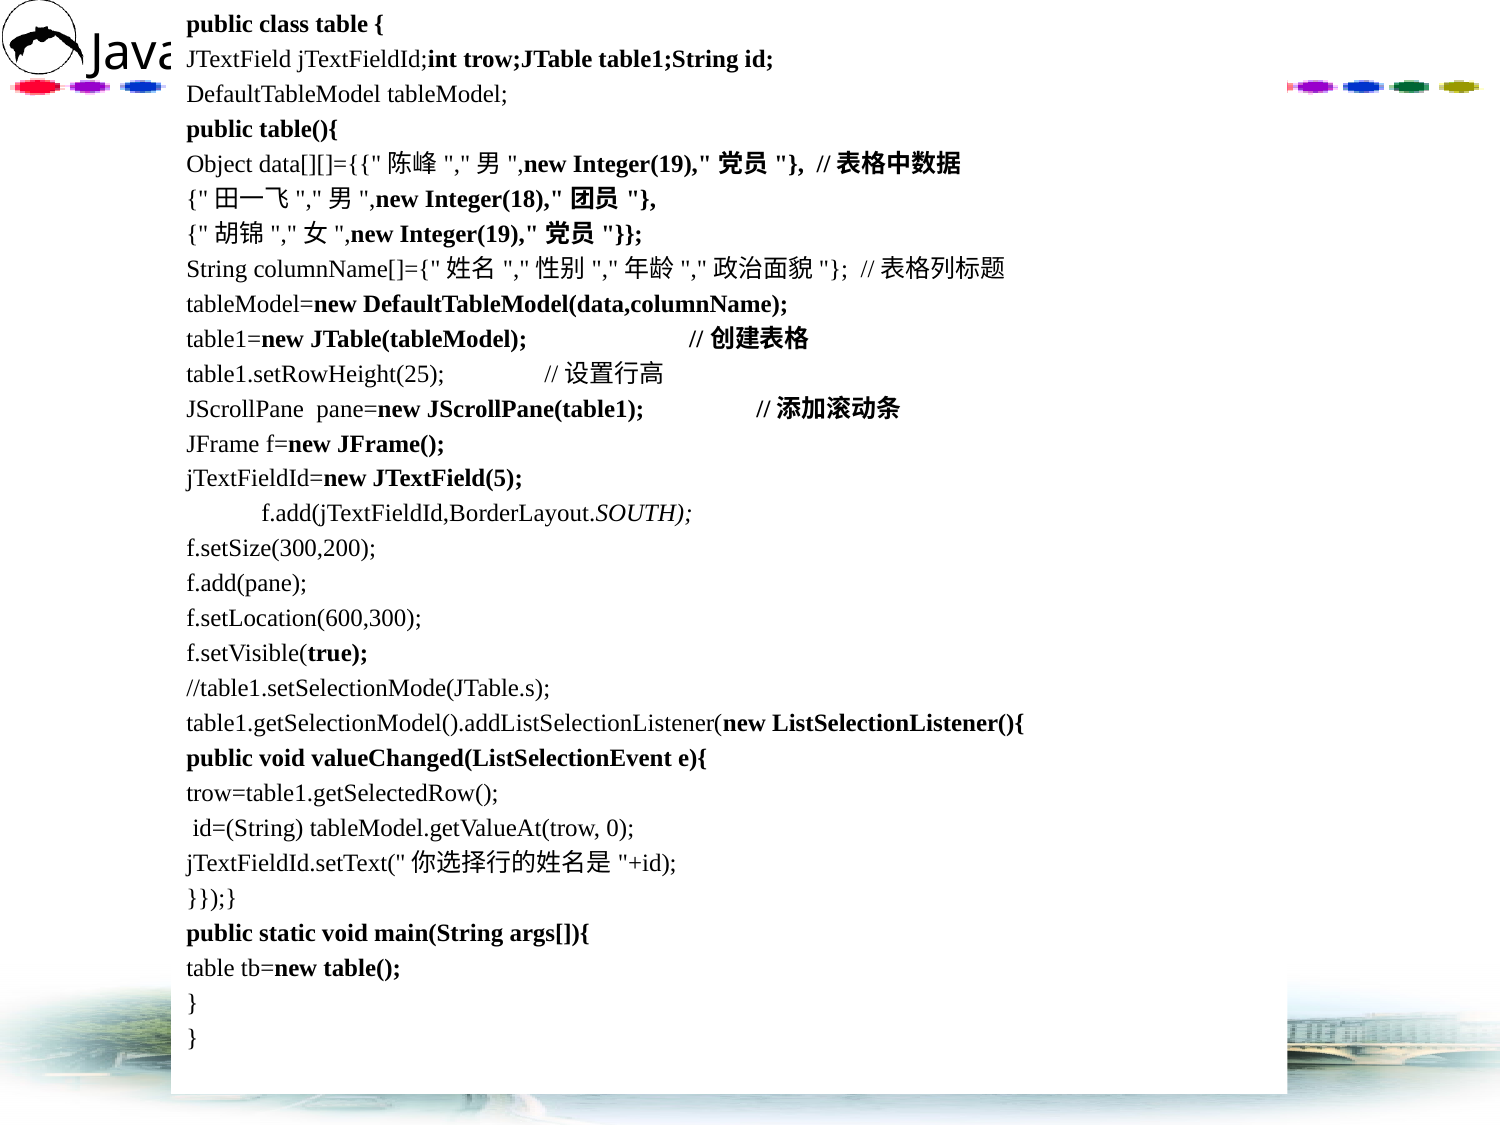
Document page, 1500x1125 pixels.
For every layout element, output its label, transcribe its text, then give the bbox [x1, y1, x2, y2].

list public class table { JTextField jTextFieldId;int trow;JTable table1;String id; DefaultTableModel tableModel; public table(){ Object data[][]={{"陈峰","男",new Integer(19),"党员"}, //表格中数据 {"田一飞","男",new Integer(18),"团员"}, {"胡锦","女",new Integer(19),"党员"}}; String columnName[]={"姓名","性别","年龄","政治面貌"}; //表格列标题 tableModel=new DefaultTableModel(data,columnName); table1=new JTable(tableModel); //创建表格 table1.setRowHeight(25); //设置行高 JScrollPane pane=new JScrollPane(table1); //添加滚动条 JFrame f=new JFrame(); jTextFieldId=new JTextField(5); f.add(jTextFieldId,BorderLayout.SOUTH); f.setSize(300,200); f.add(pane); f.setLocation(600,300); f.setVisible(true); //table1.setSelectionMode(JTable.s); table1.getSelectionModel().addListSelectionListener(new ListSelectionListener(){ public void valueChanged(ListSelectionEvent e){ trow=table1.getSelectedRow(); id=(String) tableModel.getValueAt(trow, 0); jTextFieldId.setText("你选择行的姓名是"+id); }});} public static void main(String args[]){ table tb=new table(); } } [171, 0, 1288, 1094]
picture [1288, 74, 1500, 100]
picture [0, 962, 1500, 1125]
picture [0, 0, 171, 100]
